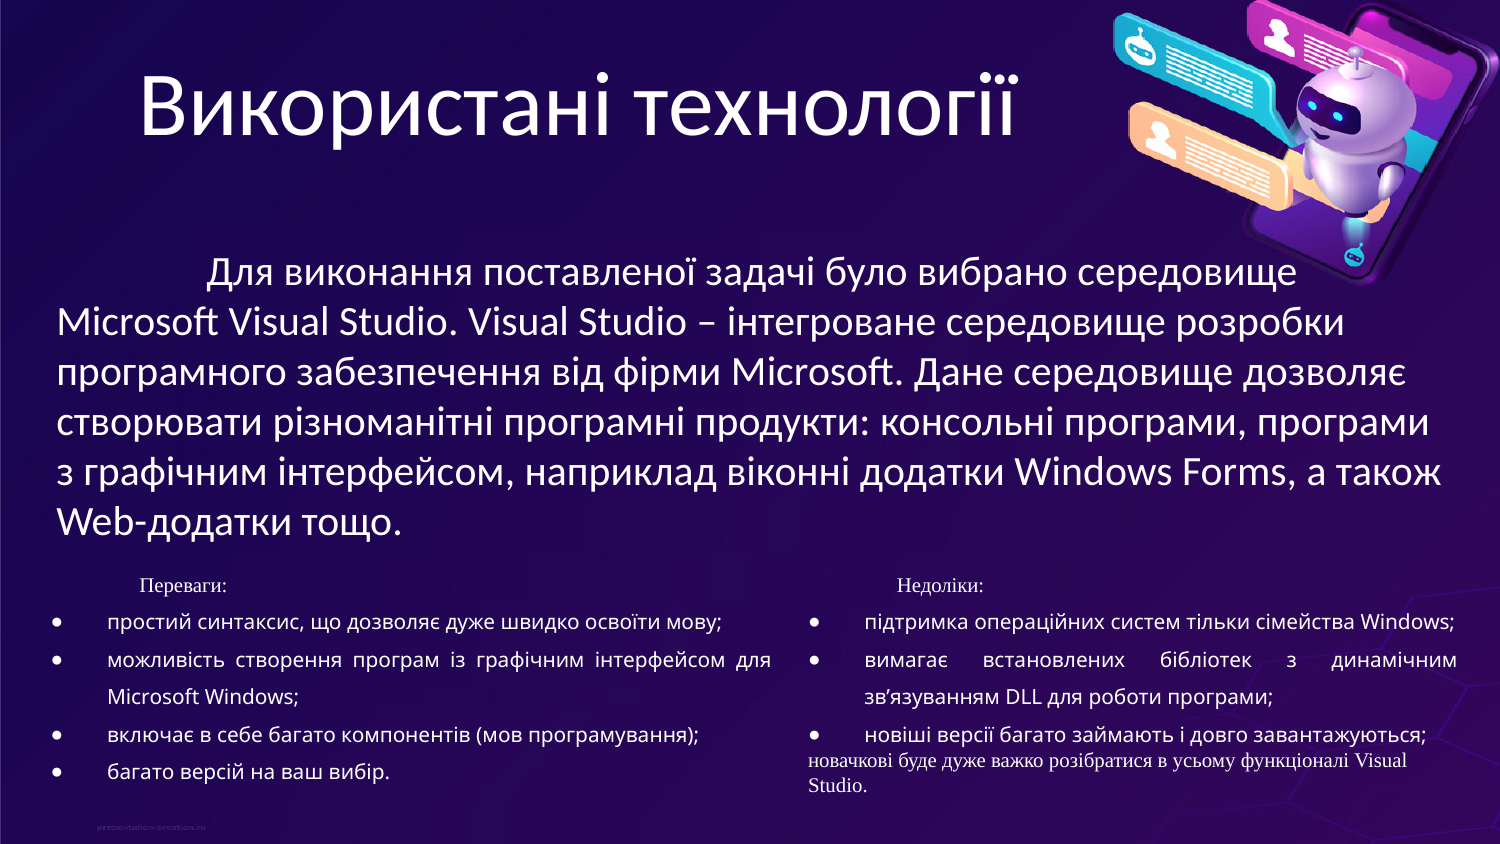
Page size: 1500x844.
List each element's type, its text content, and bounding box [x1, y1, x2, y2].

text_box Недоліки: підтримка операційних систем тільки сімейства Windows; вимагає встановлених бібліотек з динамічним зв’язуванням DLL для роботи програми; новіші версії багато займають і довго завантажуються; новачкові буде дуже важко розібратися в усьому функціоналі Visual Studio. [793, 551, 1473, 804]
text_box Переваги: простий синтаксис, що дозволяє дуже швидко освоїти мову; можливість створення програм із графічним інтерфейсом для Microsoft Windows; включає в себе багато компонентів (мов програмування); багато версій на ваш вибір. [35, 551, 786, 792]
title Використані технології [41, 28, 1117, 170]
picture [0, 0, 1500, 844]
list Для виконання поставленої задачі було вибрано середовище Microsoft Visual Studio. Visual Studio – інтегроване середовище розробки програмного забезпечення від фірми Microsoft. Дане середовище дозволяє створювати різноманітні програмні продукти: консольні програми, програми з графічним інтерфейсом, наприклад віконні додатки Windows Forms, а також Web-додатки тощо. [41, 235, 1471, 812]
